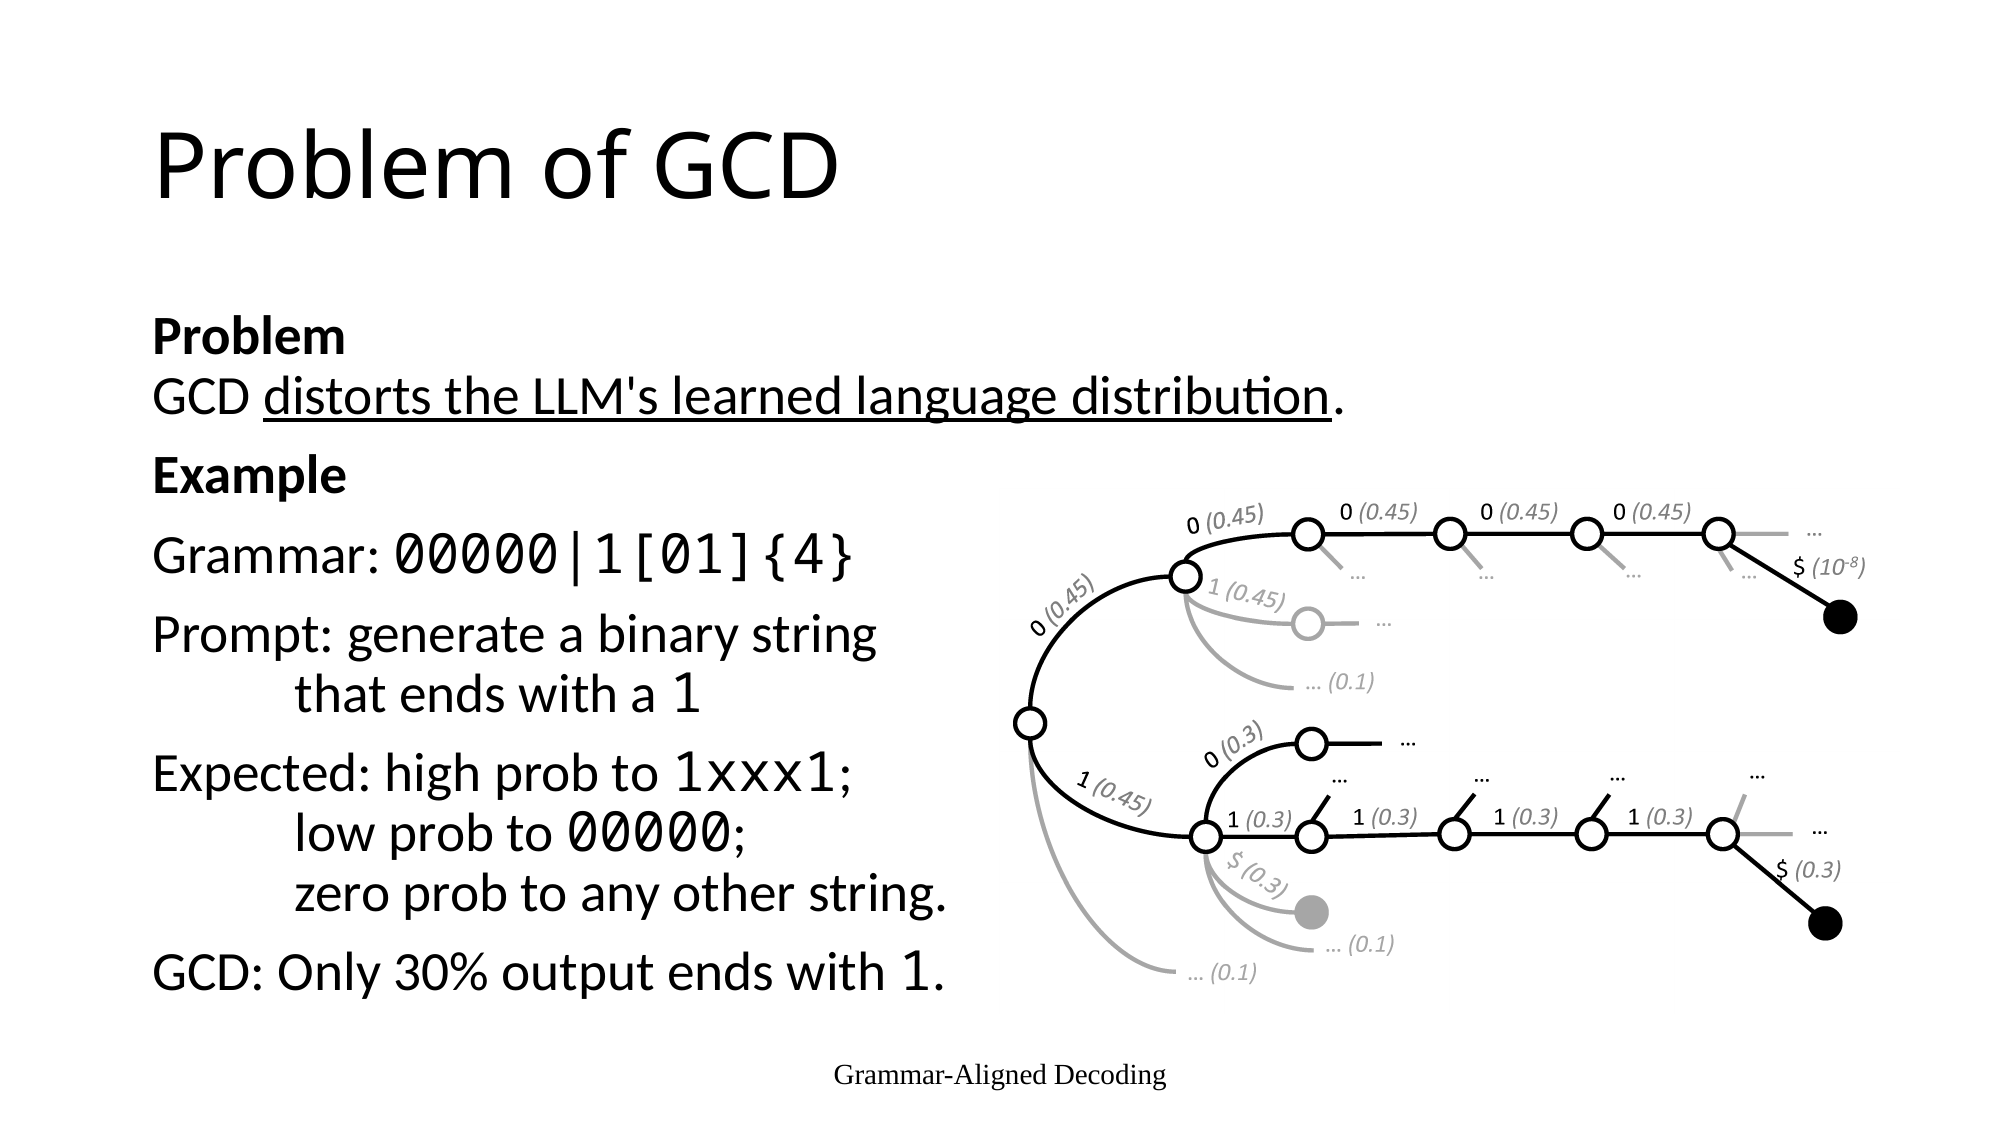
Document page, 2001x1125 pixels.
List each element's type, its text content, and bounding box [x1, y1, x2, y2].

picture [999, 488, 1900, 1014]
footer Grammar-Aligned Decoding [662, 1042, 1338, 1103]
list Problem GCD distorts the LLM's learned language distribution. Example Grammar: 00000|1[01]{4} Prompt: generate a binary string that ends with a 1 Expected: high prob to 1xxx1; low prob to 00000; zero prob to any other string. GCD: Only 30% output ends with 1. [137, 299, 1863, 1014]
title Problem of GCD [137, 59, 1863, 278]
